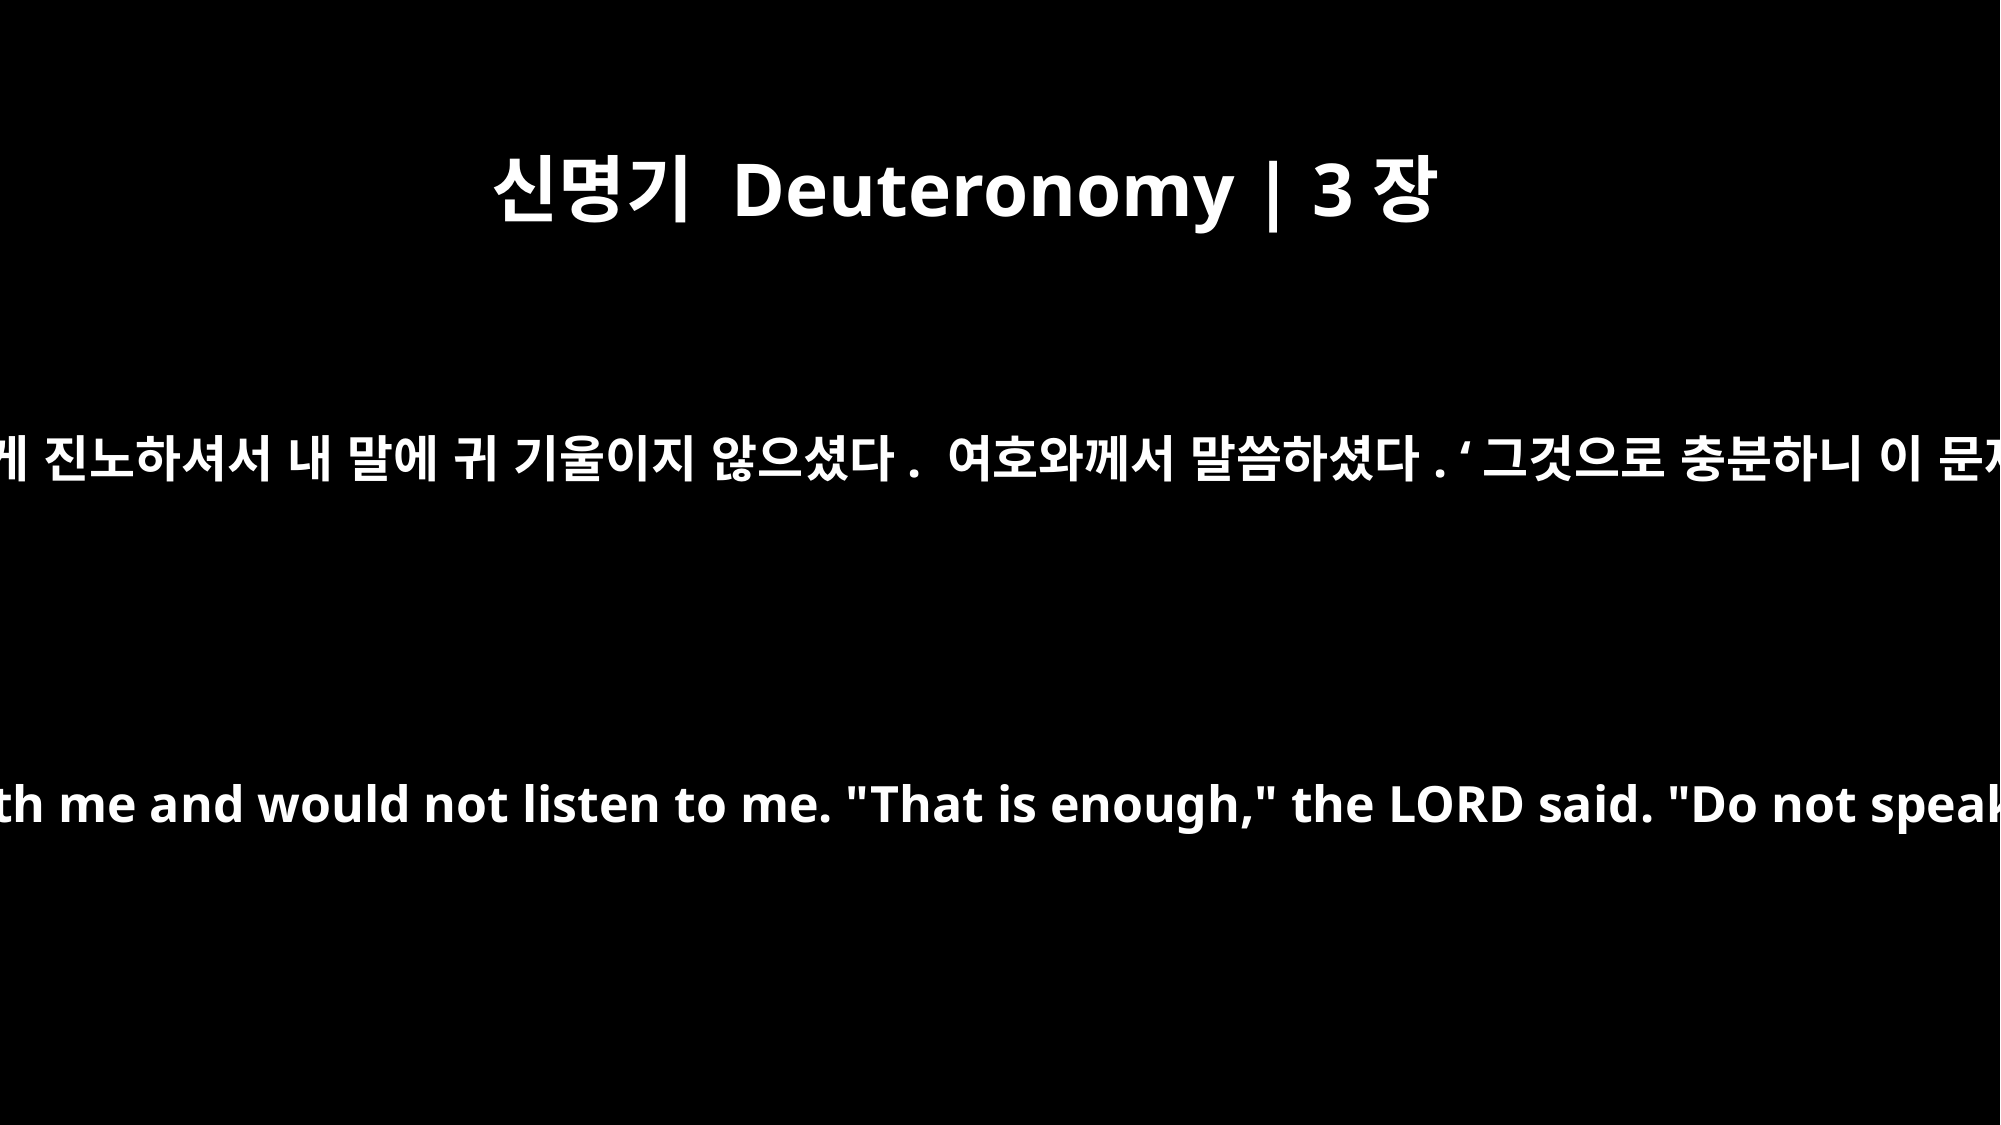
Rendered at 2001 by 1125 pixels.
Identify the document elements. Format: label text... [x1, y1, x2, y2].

text_box 신명기 Deuteronomy | 3장 [476, 136, 1455, 239]
text_box 26 그러나 여호와께서는 너희로 인해 내게 진노하셔서 내 말에 귀 기울이지 않으셨다. 여호와께서 말씀하셨다. ‘그것으로 충분하니 이 문제에 대해 내게 더는 말하지 마라. [0, 359, 2000, 495]
text_box But because of you the LORD was angry with me and would not listen to me. "That is enough," the LORD said. "Do not speak to me anymore about this matter. [0, 764, 2000, 840]
